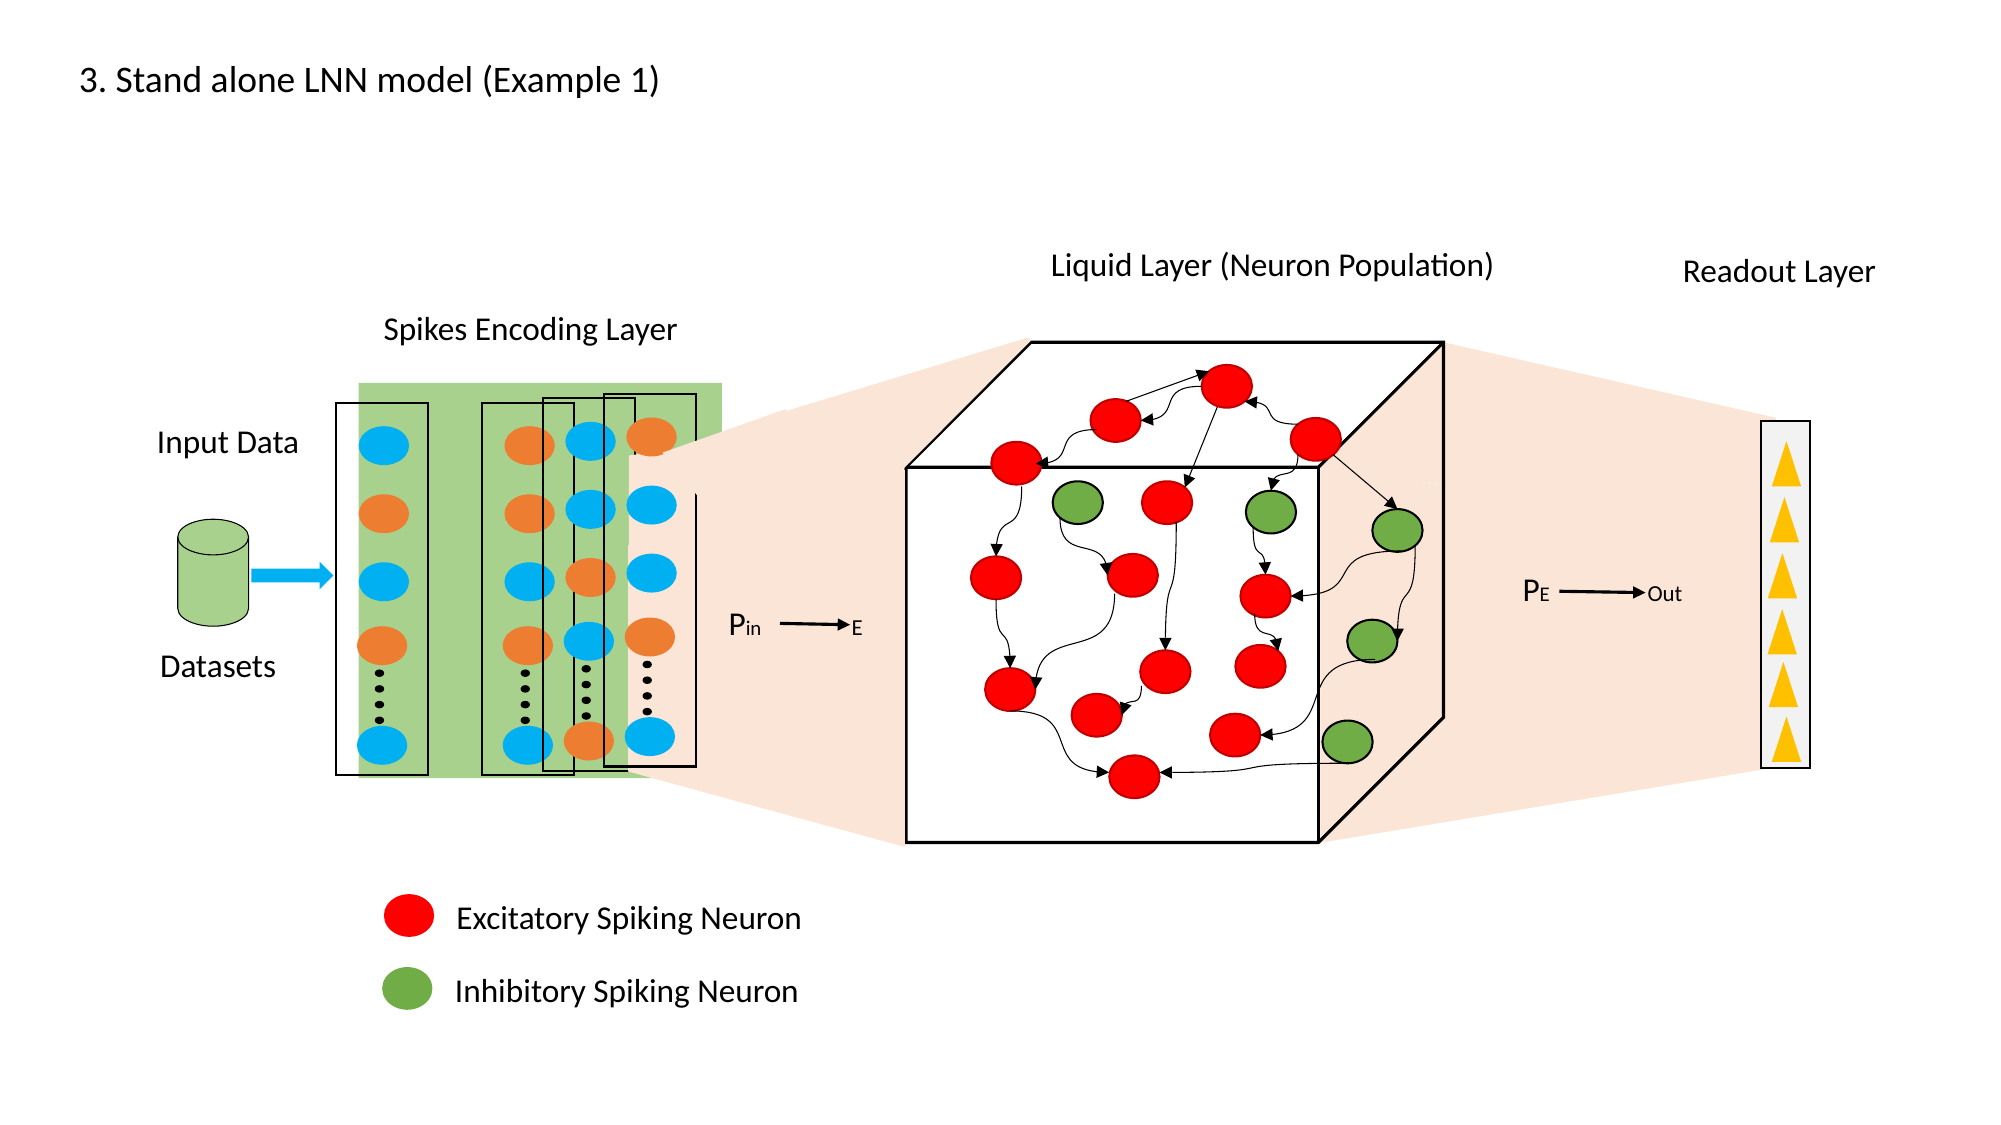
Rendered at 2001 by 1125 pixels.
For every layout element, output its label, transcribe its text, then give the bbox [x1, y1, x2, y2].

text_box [142, 99, 2000, 1018]
text_box 3. Stand alone LNN model (Example 1) [63, 47, 1099, 108]
